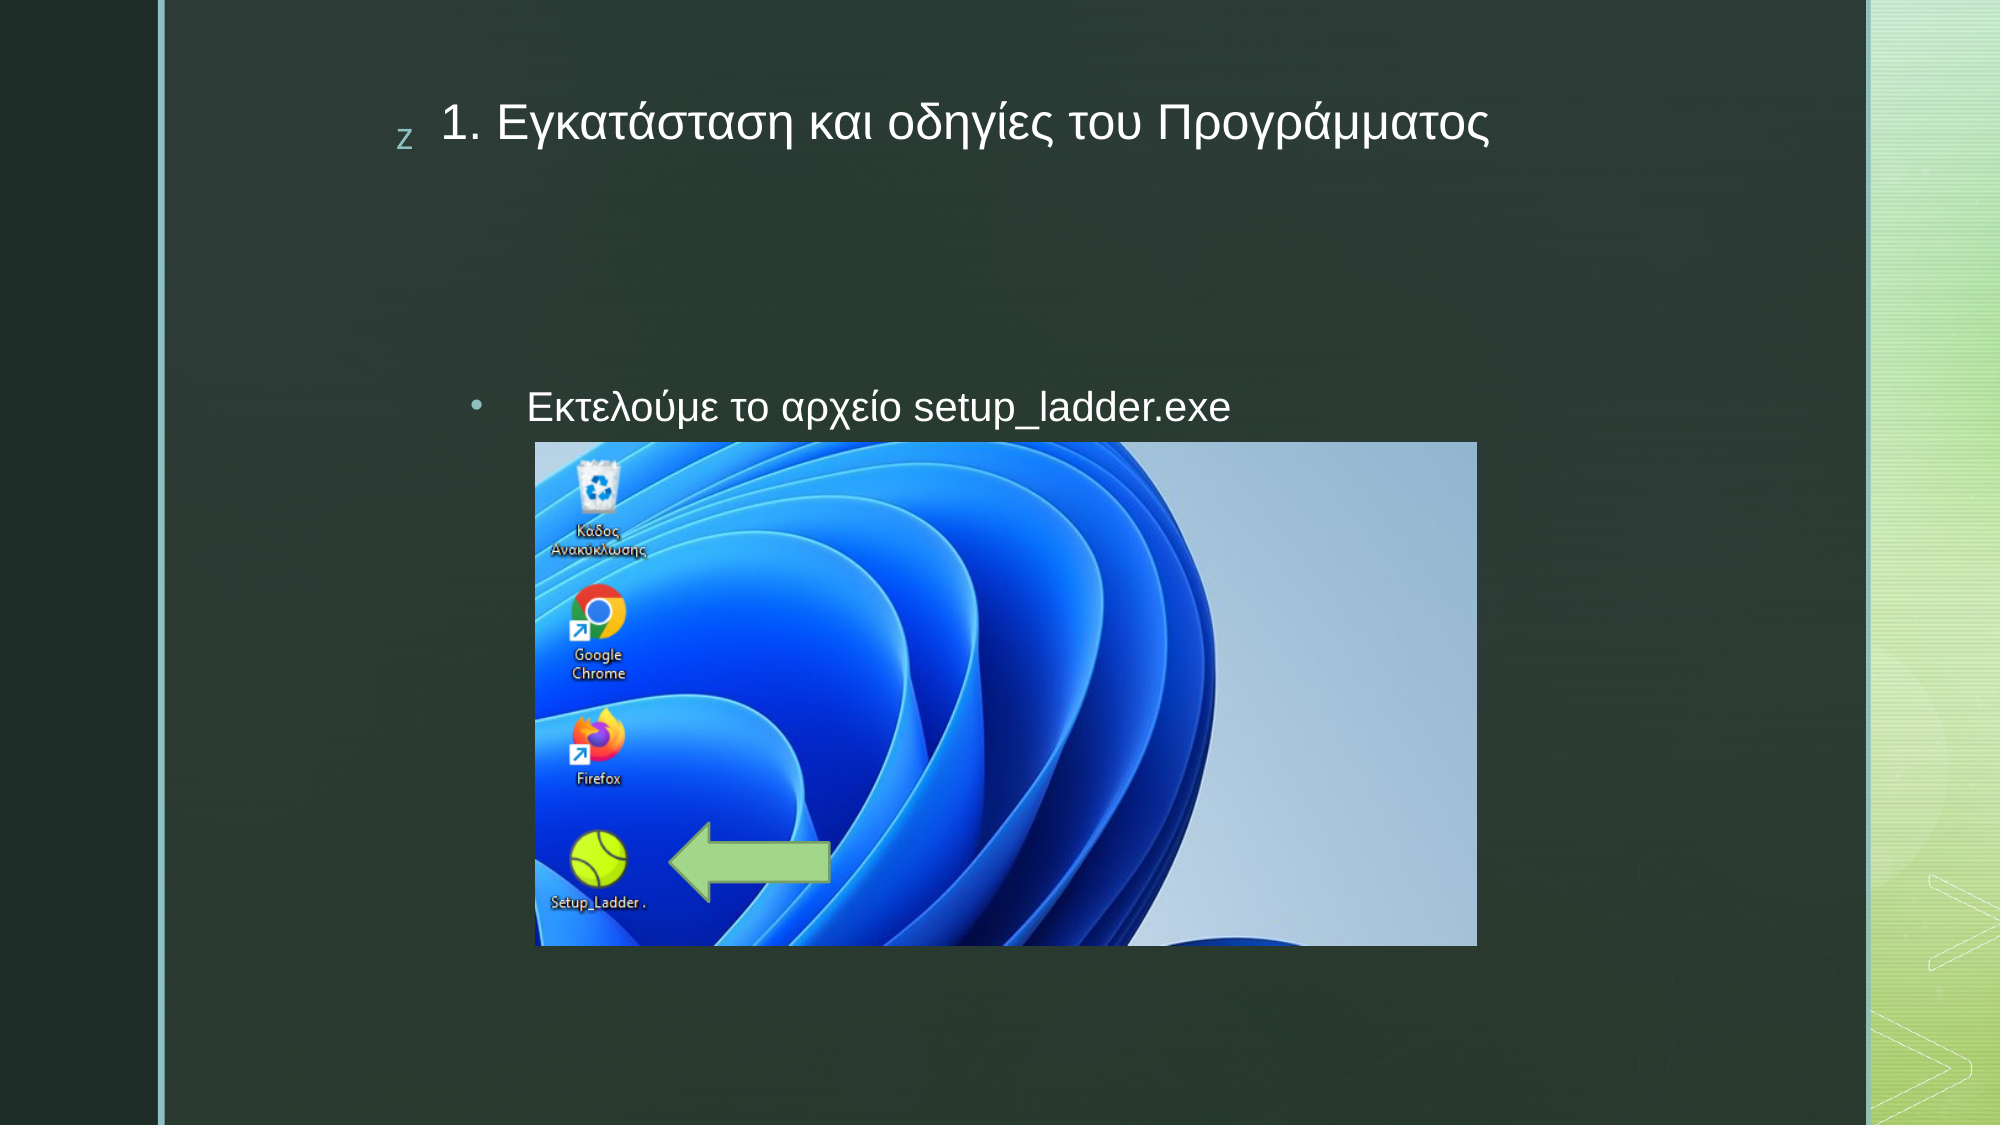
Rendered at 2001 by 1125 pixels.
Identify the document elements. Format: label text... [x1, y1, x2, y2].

picture [1871, 0, 2001, 1125]
list Εκτελούμε το αρχείο setup_ladder.exe [454, 336, 1397, 462]
picture [535, 442, 1477, 947]
title 1. Εγκατάσταση και οδηγίες του Προγράμματος [365, 88, 1507, 182]
